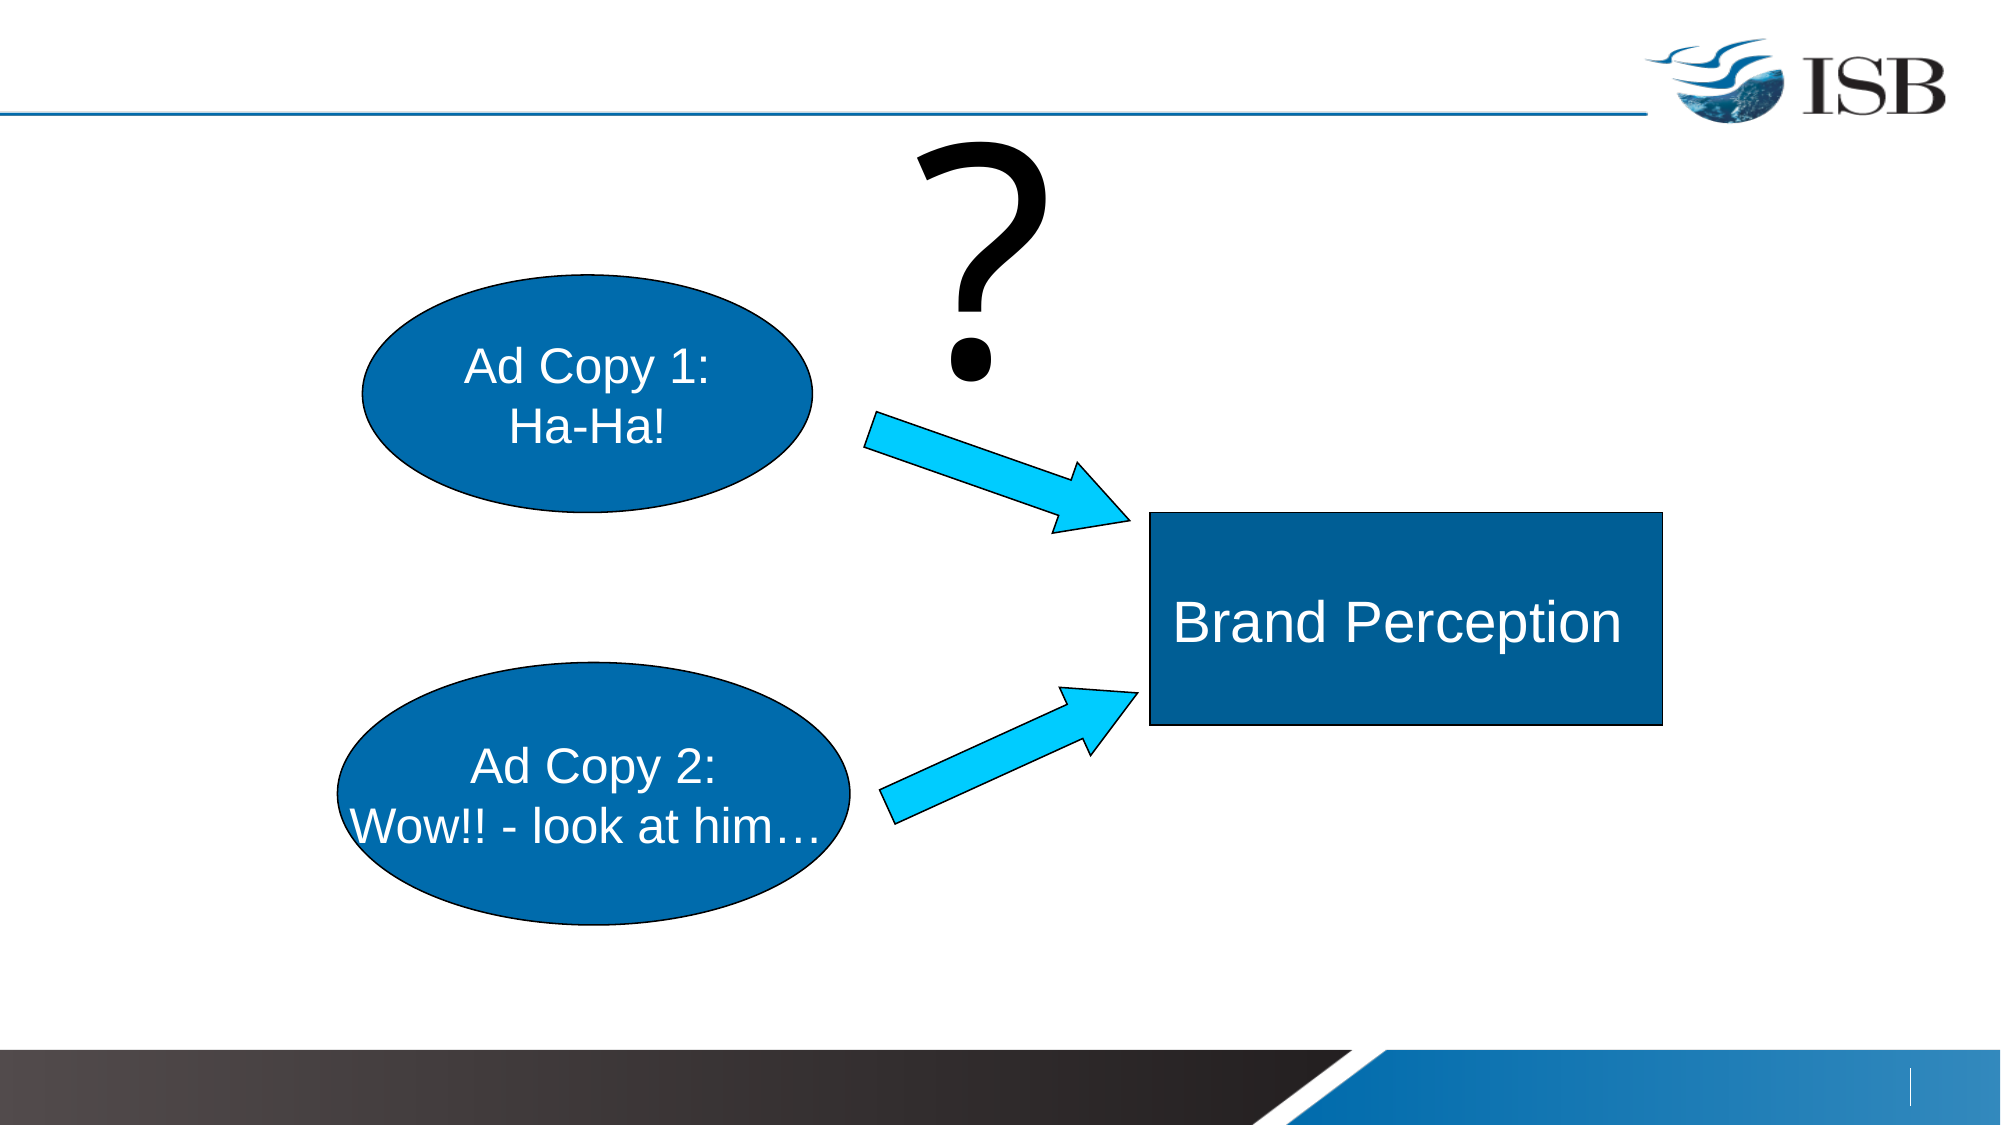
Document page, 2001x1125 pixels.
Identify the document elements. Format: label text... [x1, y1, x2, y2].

text_box ? [899, 45, 1070, 450]
text_box Ad Copy 2: Wow!! - look at him… [337, 662, 850, 925]
text_box [864, 411, 1130, 534]
text_box [879, 687, 1138, 824]
text_box Ad Copy 1: Ha-Ha! [362, 274, 813, 513]
text_box Brand Perception [1149, 512, 1663, 725]
picture [0, 0, 2001, 1125]
